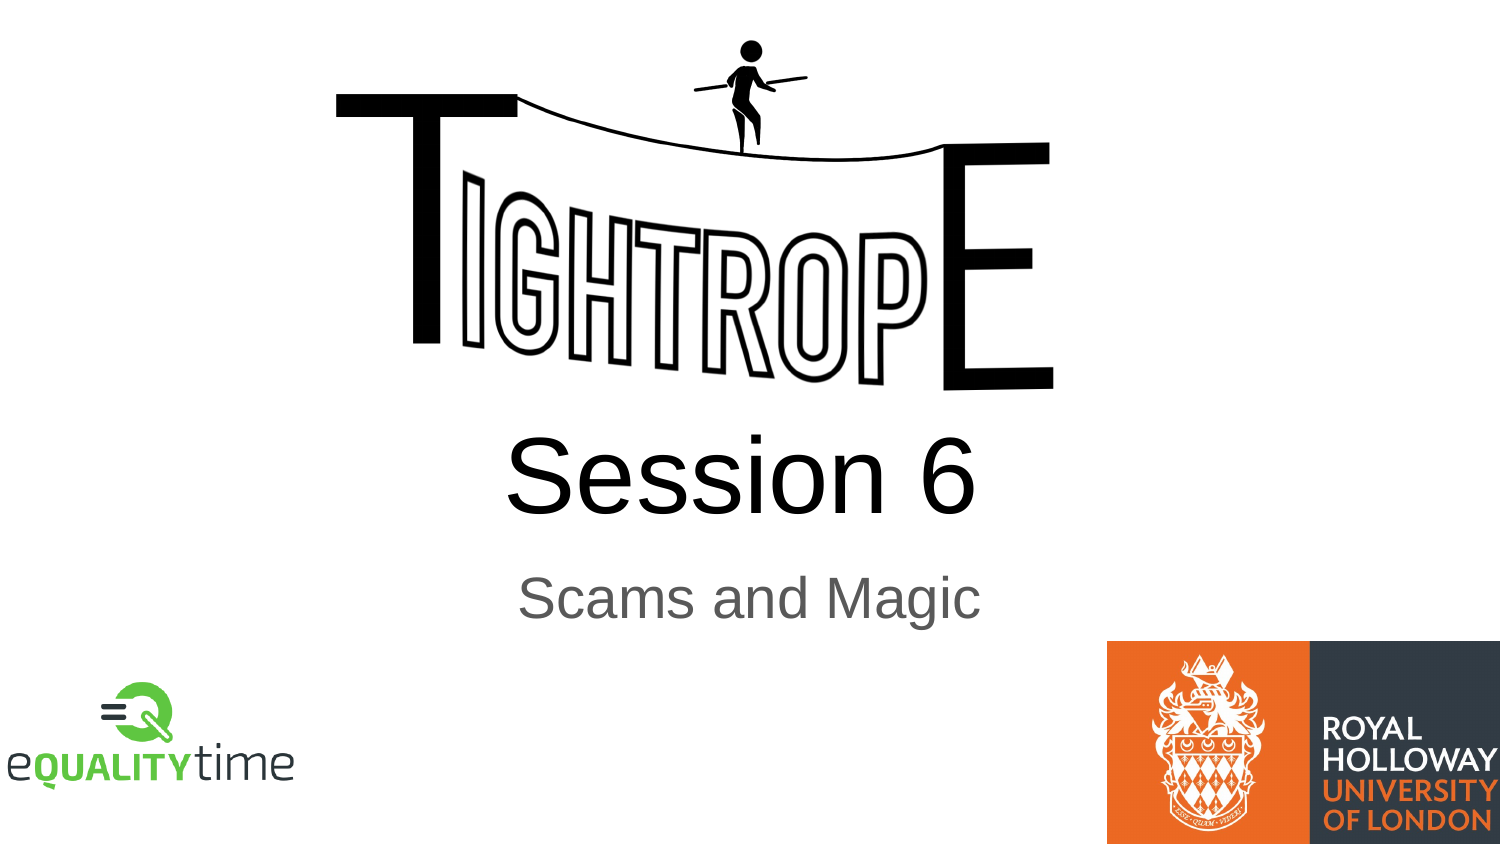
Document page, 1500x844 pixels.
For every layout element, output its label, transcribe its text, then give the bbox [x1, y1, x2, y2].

subtitle Scams and Magic [51, 551, 1449, 682]
picture [0, 630, 304, 843]
title Session 6 [42, 214, 1441, 552]
picture [279, 31, 1138, 214]
picture [1107, 641, 1500, 844]
